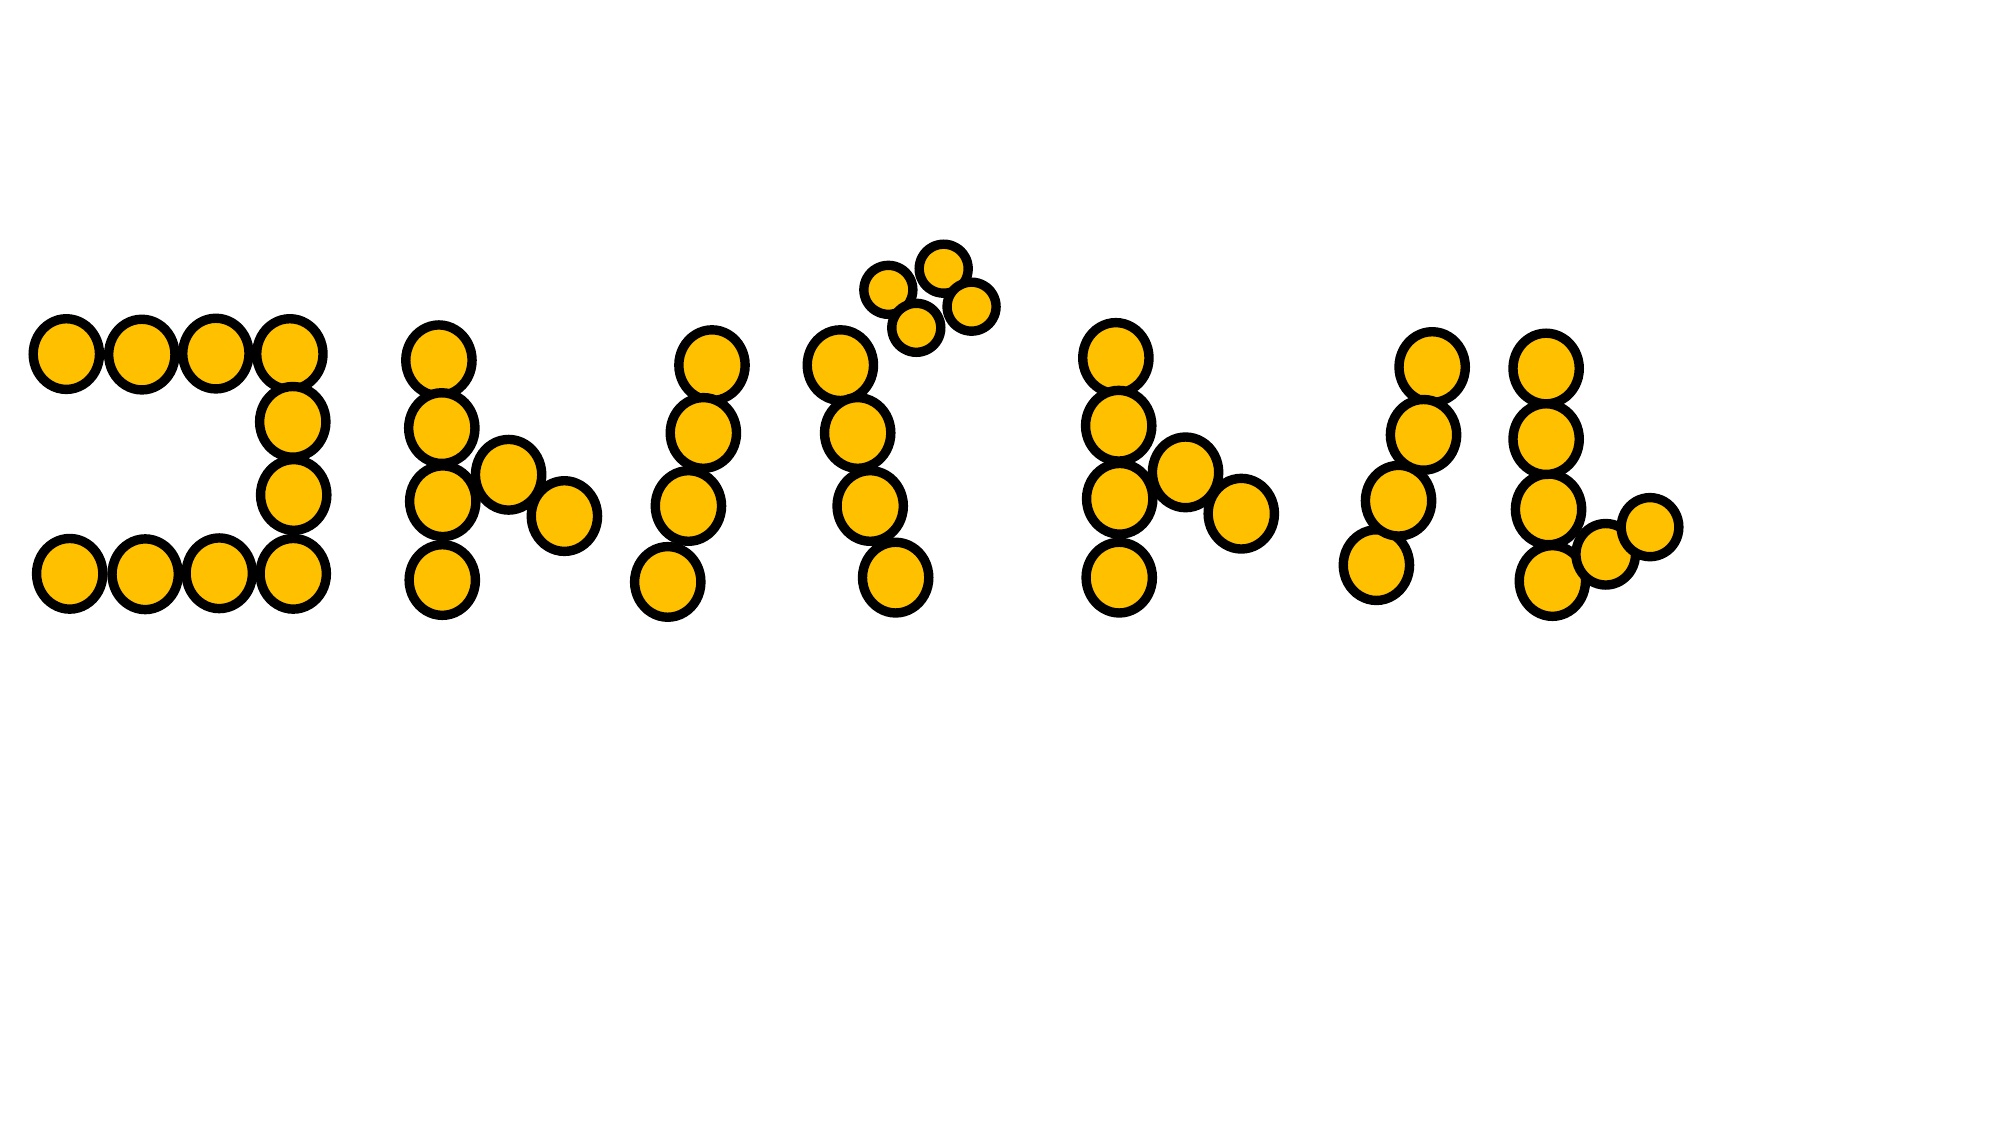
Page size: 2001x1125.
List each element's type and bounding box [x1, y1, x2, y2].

text_box [1518, 545, 1587, 618]
text_box [669, 396, 738, 470]
text_box [110, 537, 180, 611]
text_box [1514, 474, 1583, 546]
text_box [1511, 402, 1581, 476]
text_box [862, 264, 914, 316]
text_box [255, 317, 325, 389]
text_box [677, 328, 747, 401]
text_box [258, 385, 327, 459]
text_box [185, 536, 254, 610]
text_box [259, 458, 328, 532]
text_box [404, 323, 474, 395]
text_box [1364, 464, 1433, 538]
text_box [918, 243, 970, 295]
text_box [823, 396, 892, 470]
text_box [806, 328, 875, 402]
text_box [181, 317, 251, 390]
text_box [32, 317, 101, 391]
text_box [654, 469, 723, 543]
text_box [1342, 528, 1411, 602]
text_box [474, 438, 543, 512]
text_box [530, 479, 599, 553]
text_box [1151, 435, 1220, 509]
text_box [1085, 541, 1154, 615]
text_box [1397, 330, 1467, 403]
text_box [1081, 321, 1151, 392]
text_box [35, 537, 104, 611]
text_box [946, 281, 998, 333]
text_box [1207, 477, 1276, 551]
text_box [1389, 398, 1458, 472]
text_box [1085, 462, 1154, 536]
text_box [407, 391, 477, 465]
text_box [1511, 332, 1581, 404]
text_box [408, 543, 477, 617]
text_box [1620, 496, 1680, 558]
text_box [107, 318, 177, 391]
text_box [259, 537, 328, 611]
text_box [408, 465, 477, 538]
text_box [890, 302, 942, 354]
text_box [1084, 389, 1153, 463]
text_box [633, 545, 702, 619]
text_box [1574, 522, 1637, 587]
text_box [836, 469, 905, 543]
text_box [861, 541, 930, 615]
